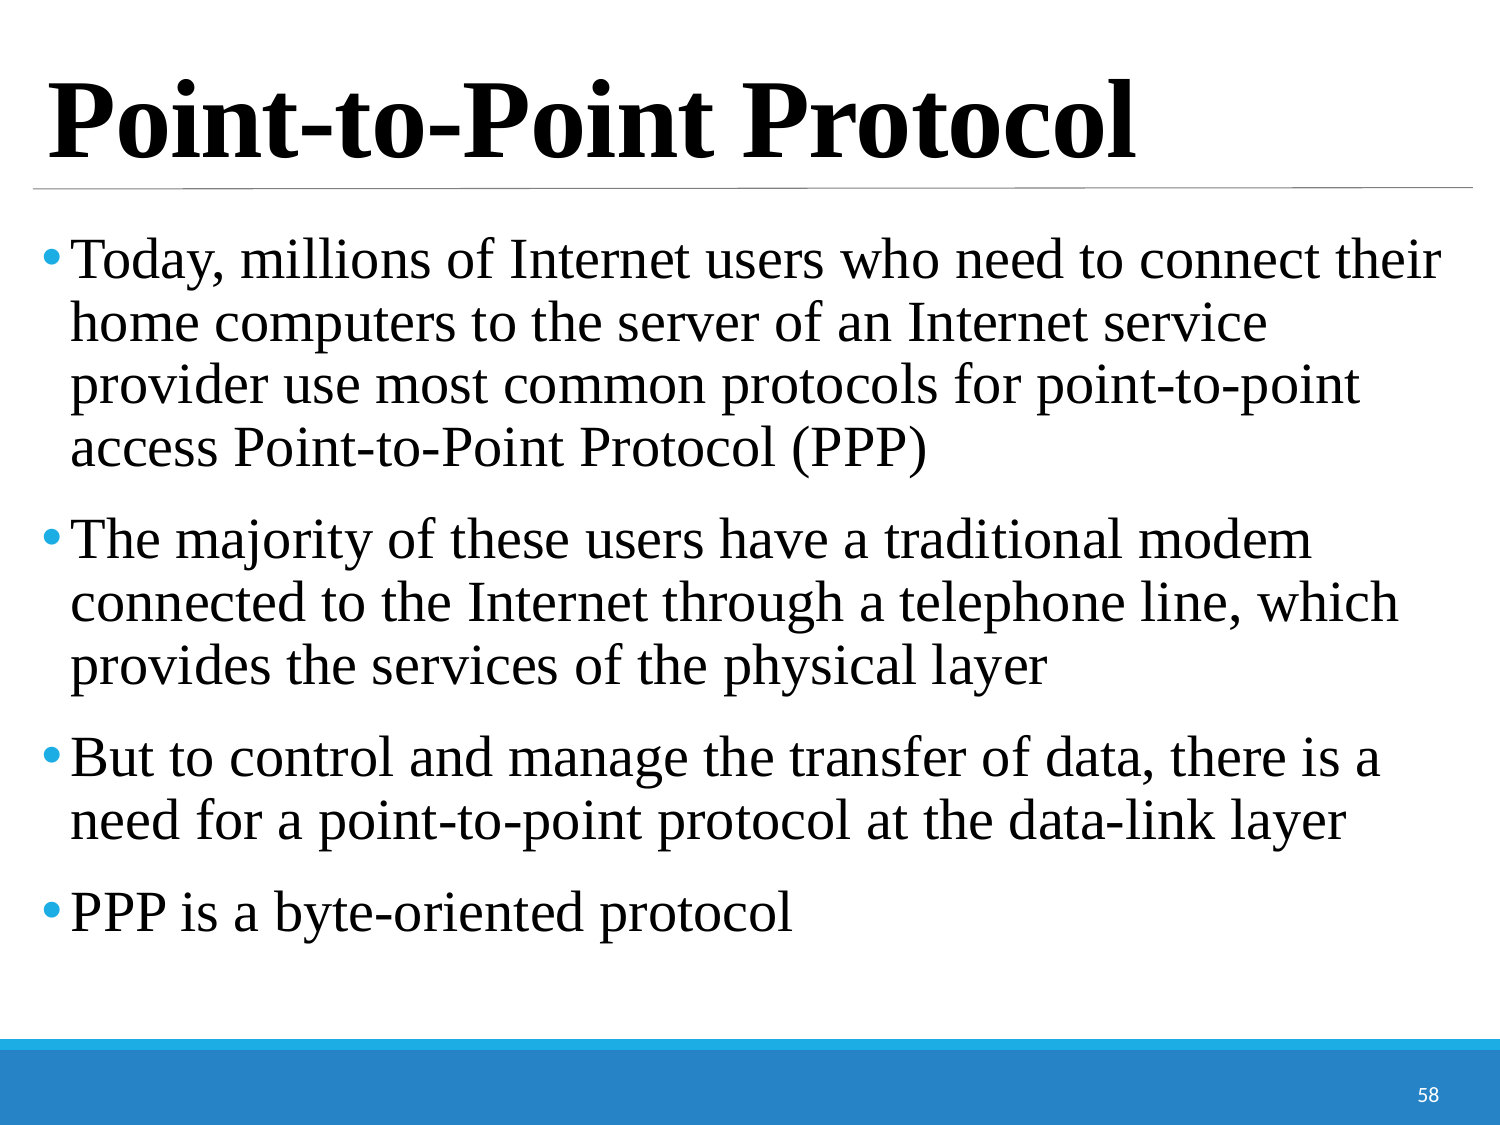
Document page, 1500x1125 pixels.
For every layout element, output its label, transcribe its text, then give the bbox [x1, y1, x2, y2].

list Today, millions of Internet users who need to connect their home computers to the server of an Internet service provider use most common protocols for point-to-point access Point-to-Point Protocol (PPP) The majority of these users have a traditional modem connected to the Internet through a telephone line, which provides the services of the physical layer But to control and manage the transfer of data, there is a need for a point-to-point protocol at the data-link layer PPP is a byte-oriented protocol [32, 220, 1473, 963]
title Point-to-Point Protocol [32, 37, 1473, 188]
